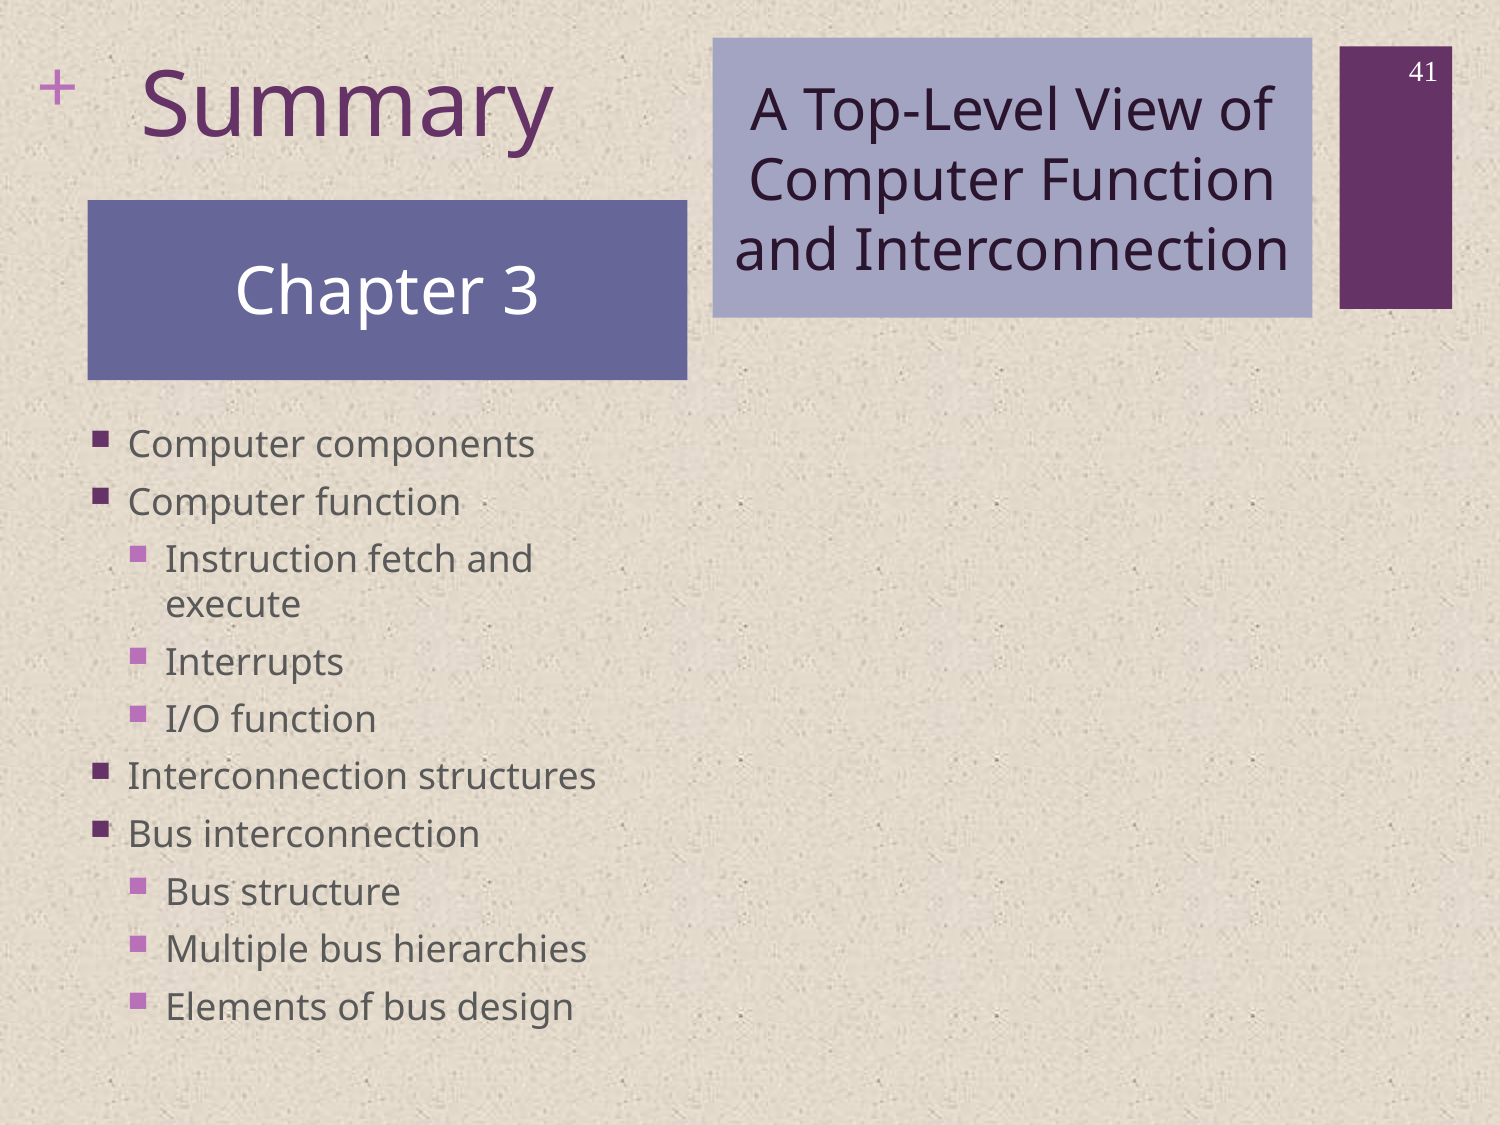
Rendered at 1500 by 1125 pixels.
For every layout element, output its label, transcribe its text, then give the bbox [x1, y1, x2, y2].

title Summary [125, 37, 688, 200]
list Chapter 3 [87, 200, 688, 381]
picture [0, 0, 1500, 1125]
list A Top-Level View of Computer Function and Interconnection [712, 37, 1313, 318]
slide_number 41 [1362, 39, 1454, 100]
list Computer components Computer function Instruction fetch and execute Interrupts I/O function Interconnection structures Bus interconnection Bus structure Multiple bus hierarchies Elements of bus design [75, 412, 675, 1125]
